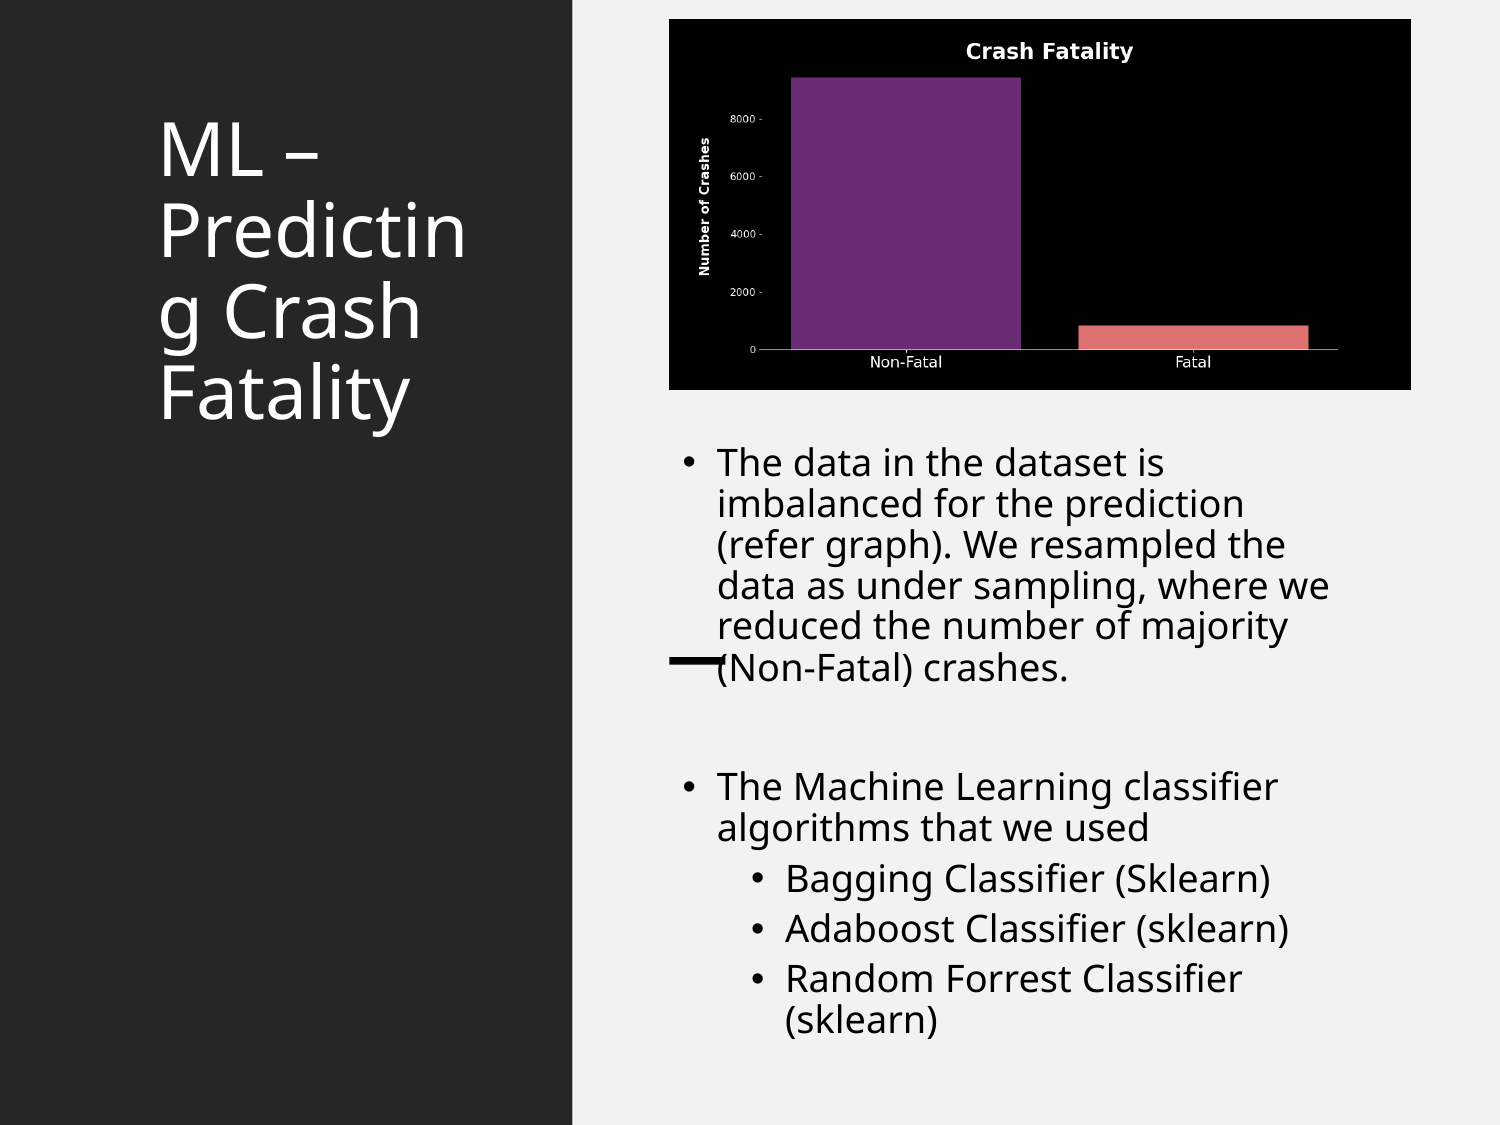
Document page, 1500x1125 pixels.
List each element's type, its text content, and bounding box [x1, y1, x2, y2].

list The data in the dataset is imbalanced for the prediction (refer graph). We resampled the data as under sampling, where we reduced the number of majority (Non-Fatal) crashes. The Machine Learning classifier algorithms that we used Bagging Classifier (Sklearn) Adaboost Classifier (sklearn) Random Forrest Classifier (sklearn) [667, 436, 1358, 1050]
title ML – Predicting Crash Fatality [142, 104, 501, 1020]
text_box [0, 0, 573, 1125]
picture [669, 19, 1411, 391]
text_box [573, 0, 1500, 1125]
